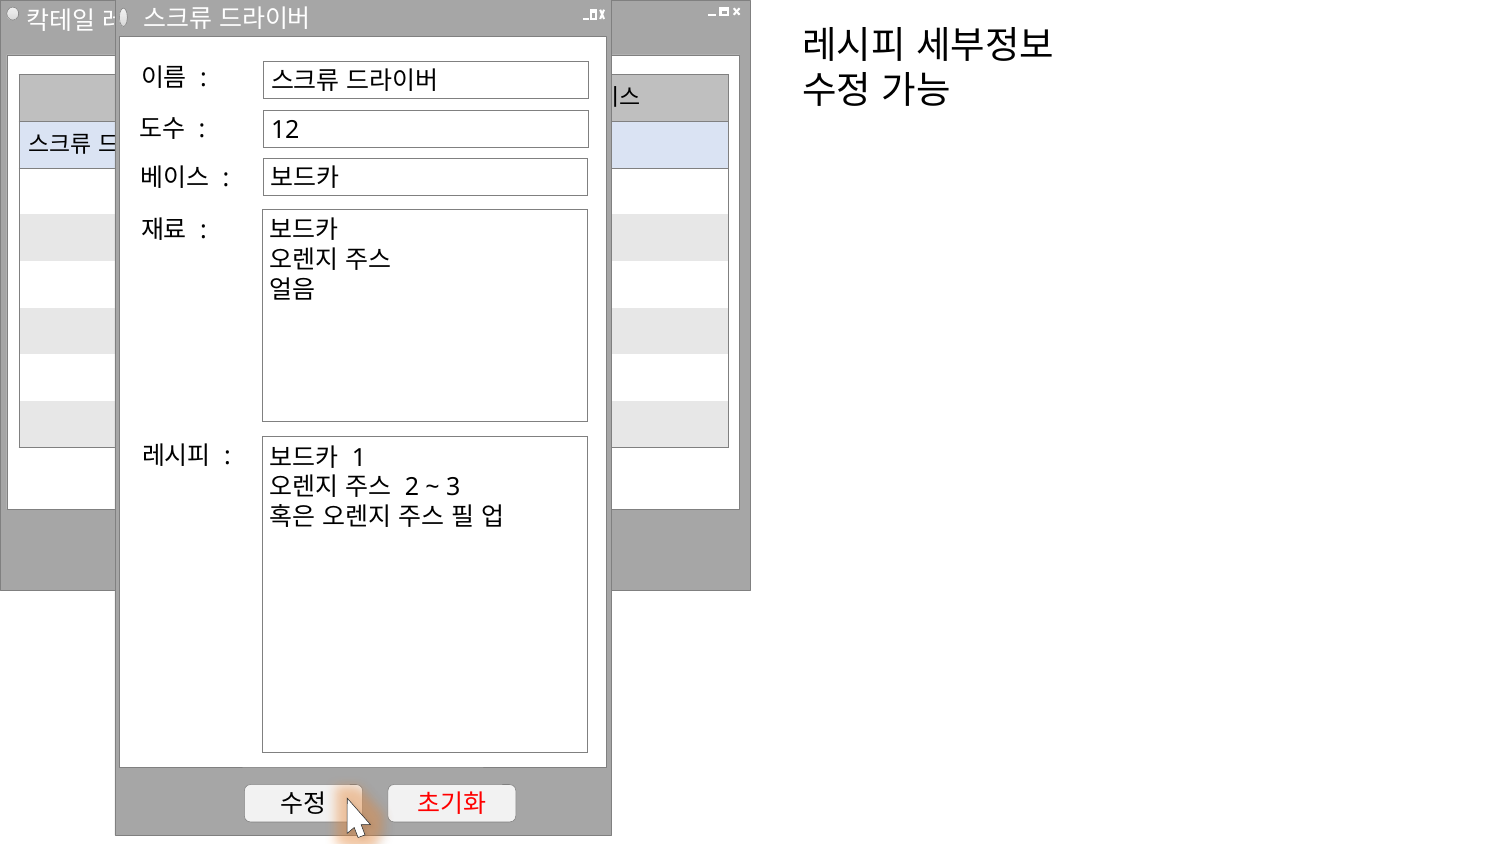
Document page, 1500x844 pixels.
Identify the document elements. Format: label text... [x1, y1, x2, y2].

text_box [611, 0, 750, 591]
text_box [114, 0, 611, 836]
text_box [0, 0, 114, 591]
text_box 레시피 세부정보 수정 가능 [787, 14, 1285, 119]
